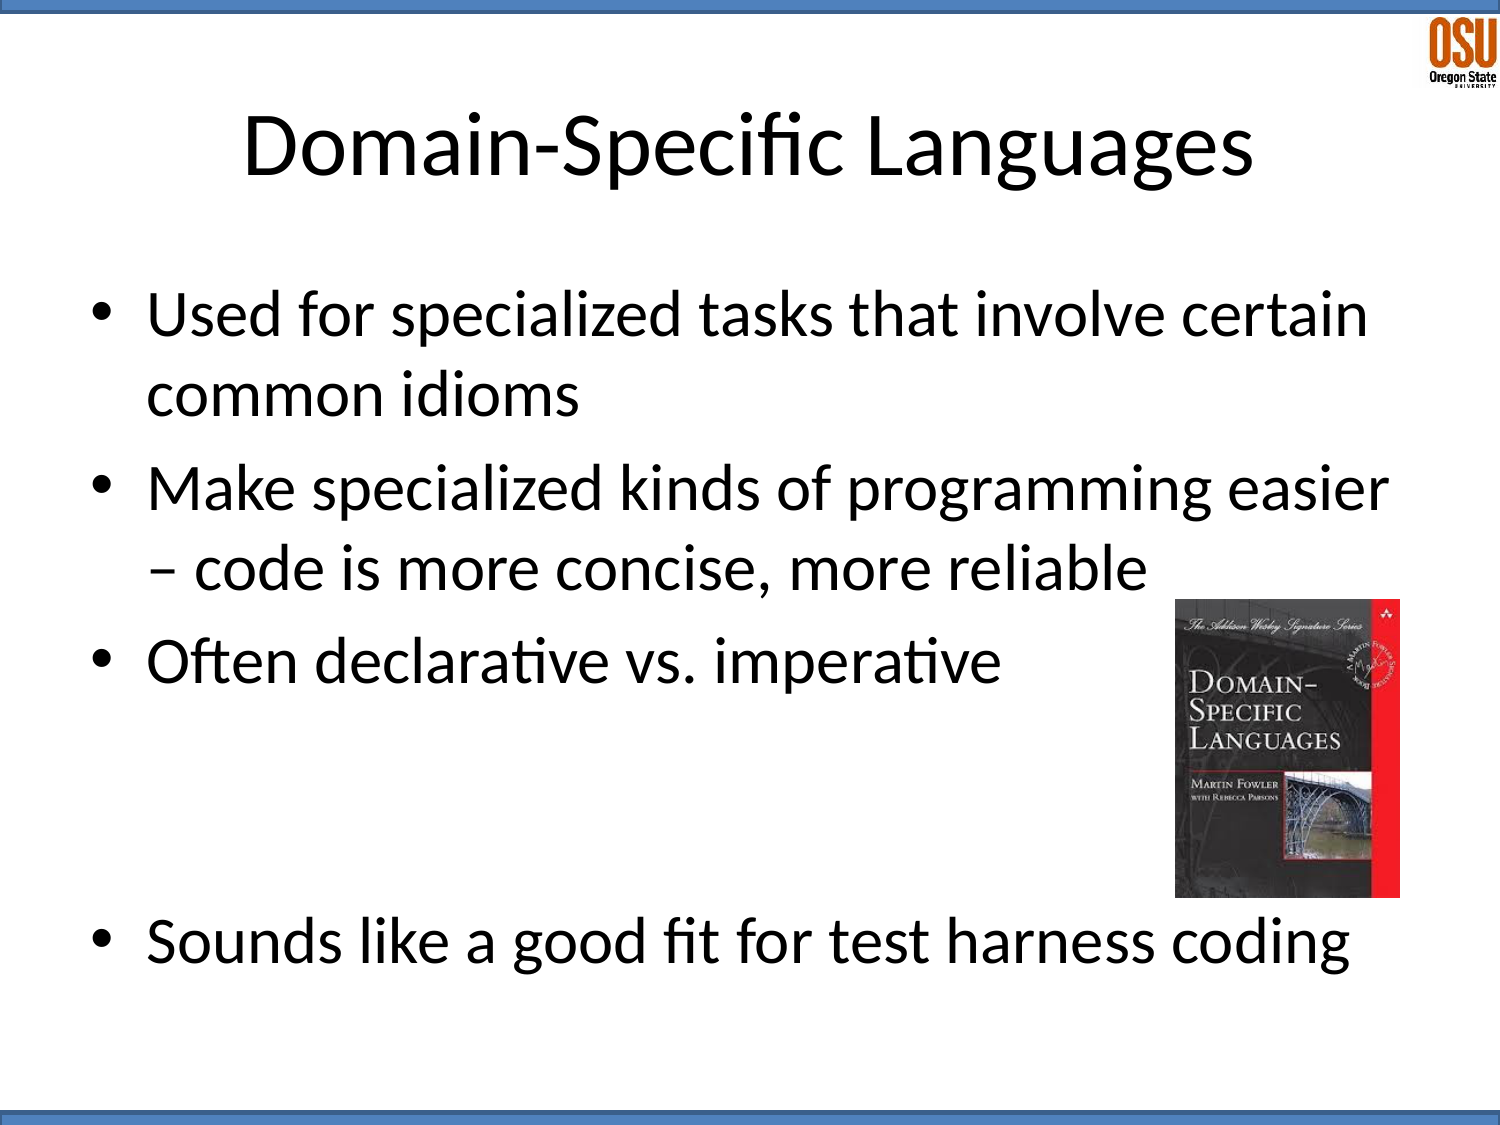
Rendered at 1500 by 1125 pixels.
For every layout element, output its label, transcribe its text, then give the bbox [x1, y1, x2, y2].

picture [1412, 17, 1500, 88]
picture [1174, 599, 1401, 898]
title Domain-Specific Languages [75, 45, 1425, 233]
list Used for specialized tasks that involve certain common idioms Make specialized kinds of programming easier – code is more concise, more reliable Often declarative vs. imperative Sounds like a good fit for test harness coding [75, 262, 1425, 1005]
